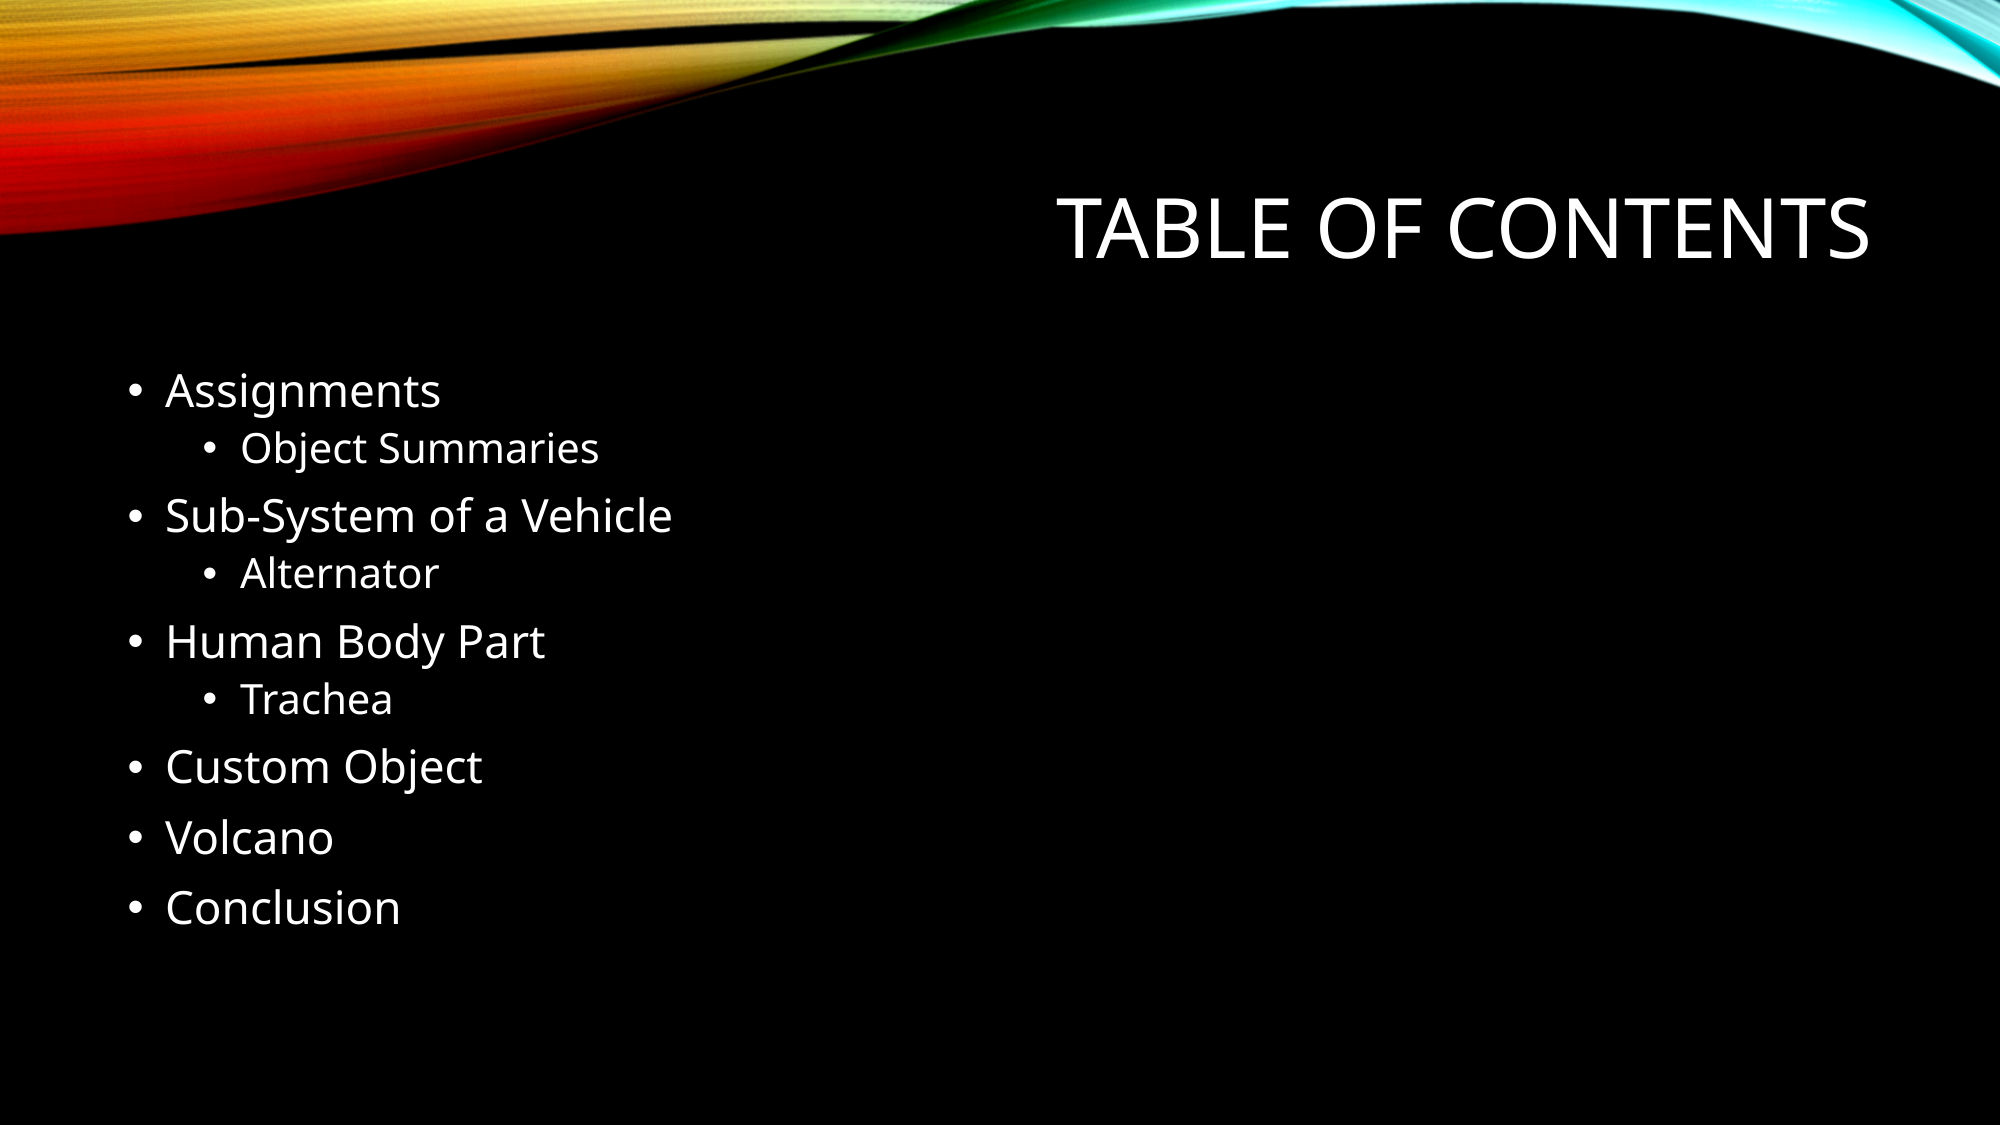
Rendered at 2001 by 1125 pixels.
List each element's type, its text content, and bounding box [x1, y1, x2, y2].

title Table of Contents [474, 125, 1888, 338]
list Assignments Object Summaries Sub-System of a Vehicle Alternator Human Body Part Trachea Custom Object Volcano Conclusion [112, 360, 1888, 1021]
picture [0, 0, 2000, 237]
